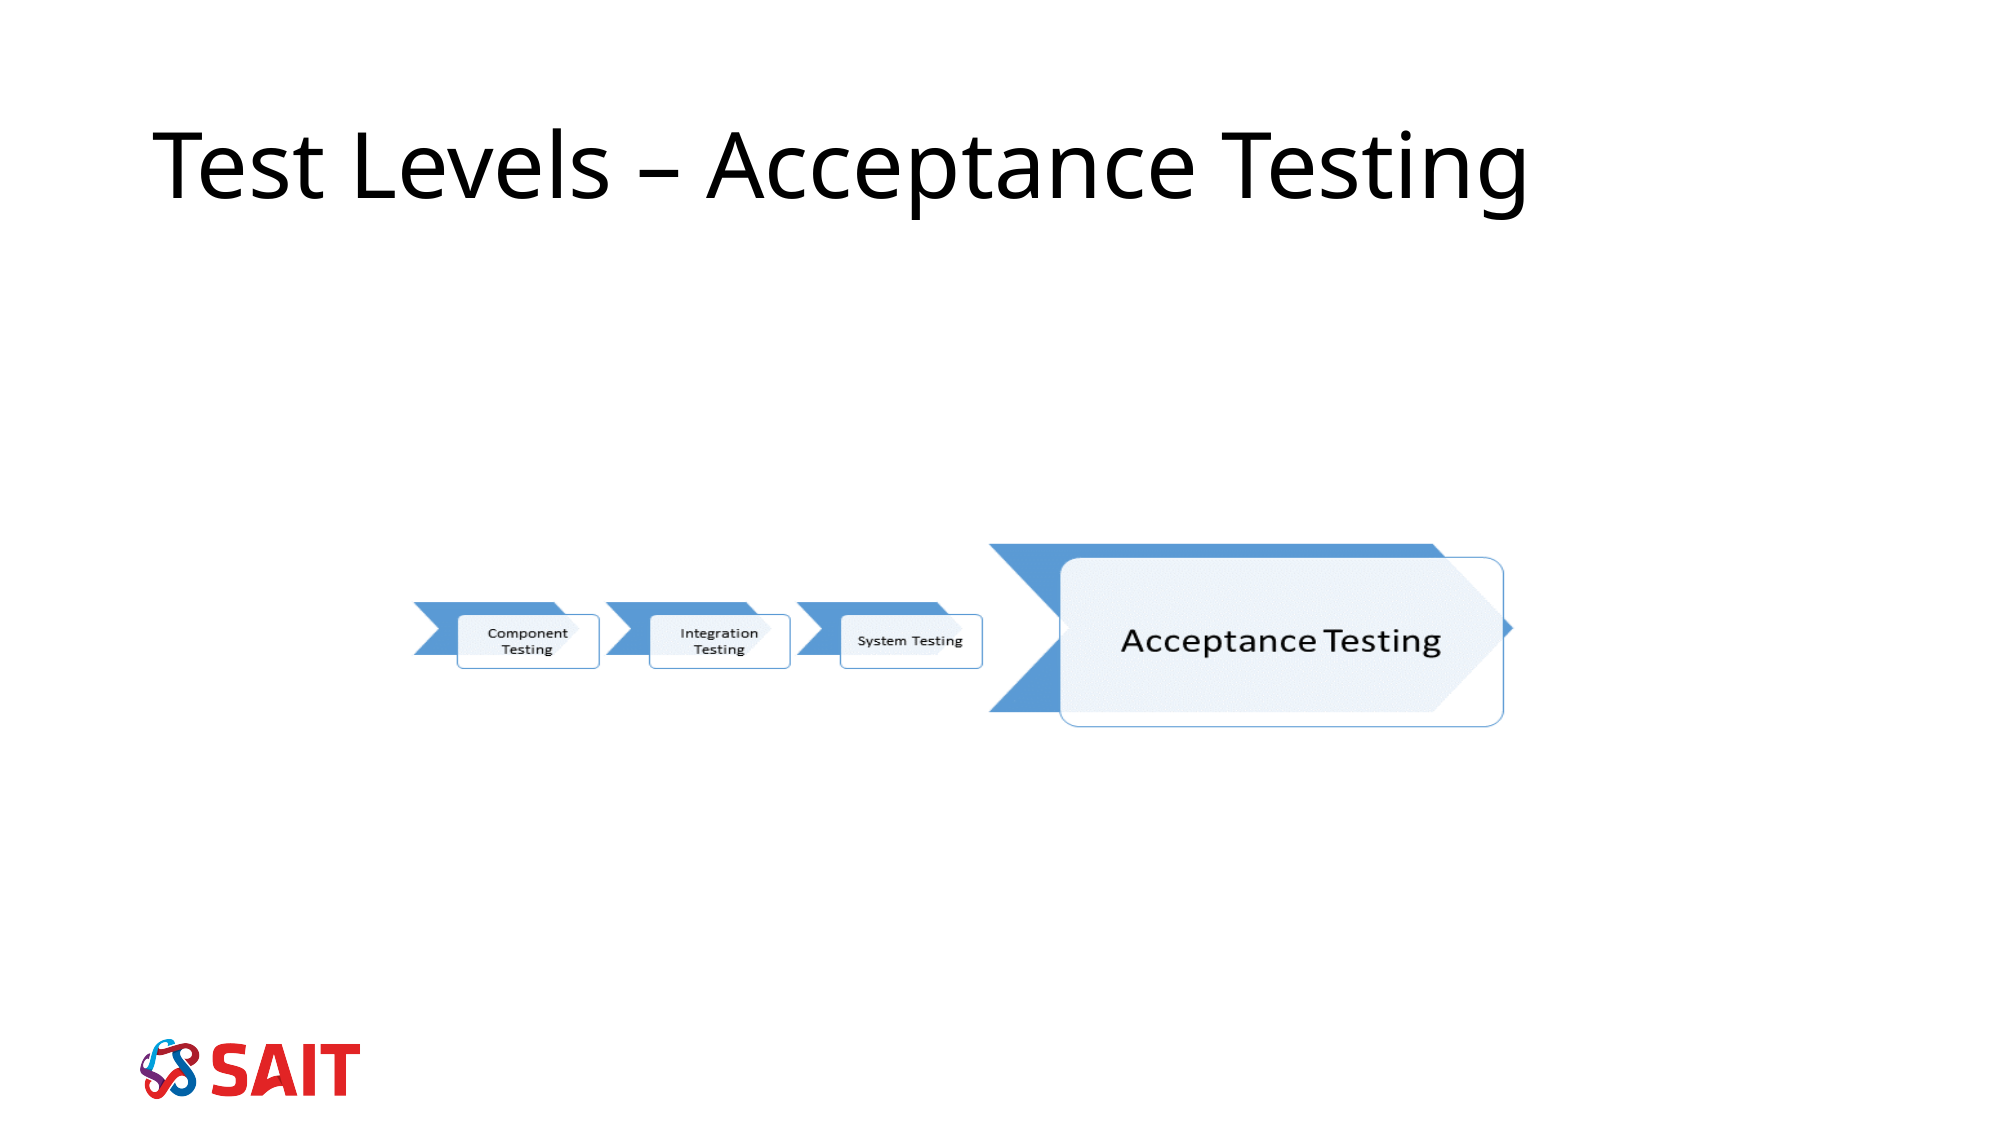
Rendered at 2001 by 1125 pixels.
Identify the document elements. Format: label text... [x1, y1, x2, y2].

title Test Levels – Acceptance Testing [137, 59, 1863, 278]
picture [114, 246, 1788, 1125]
